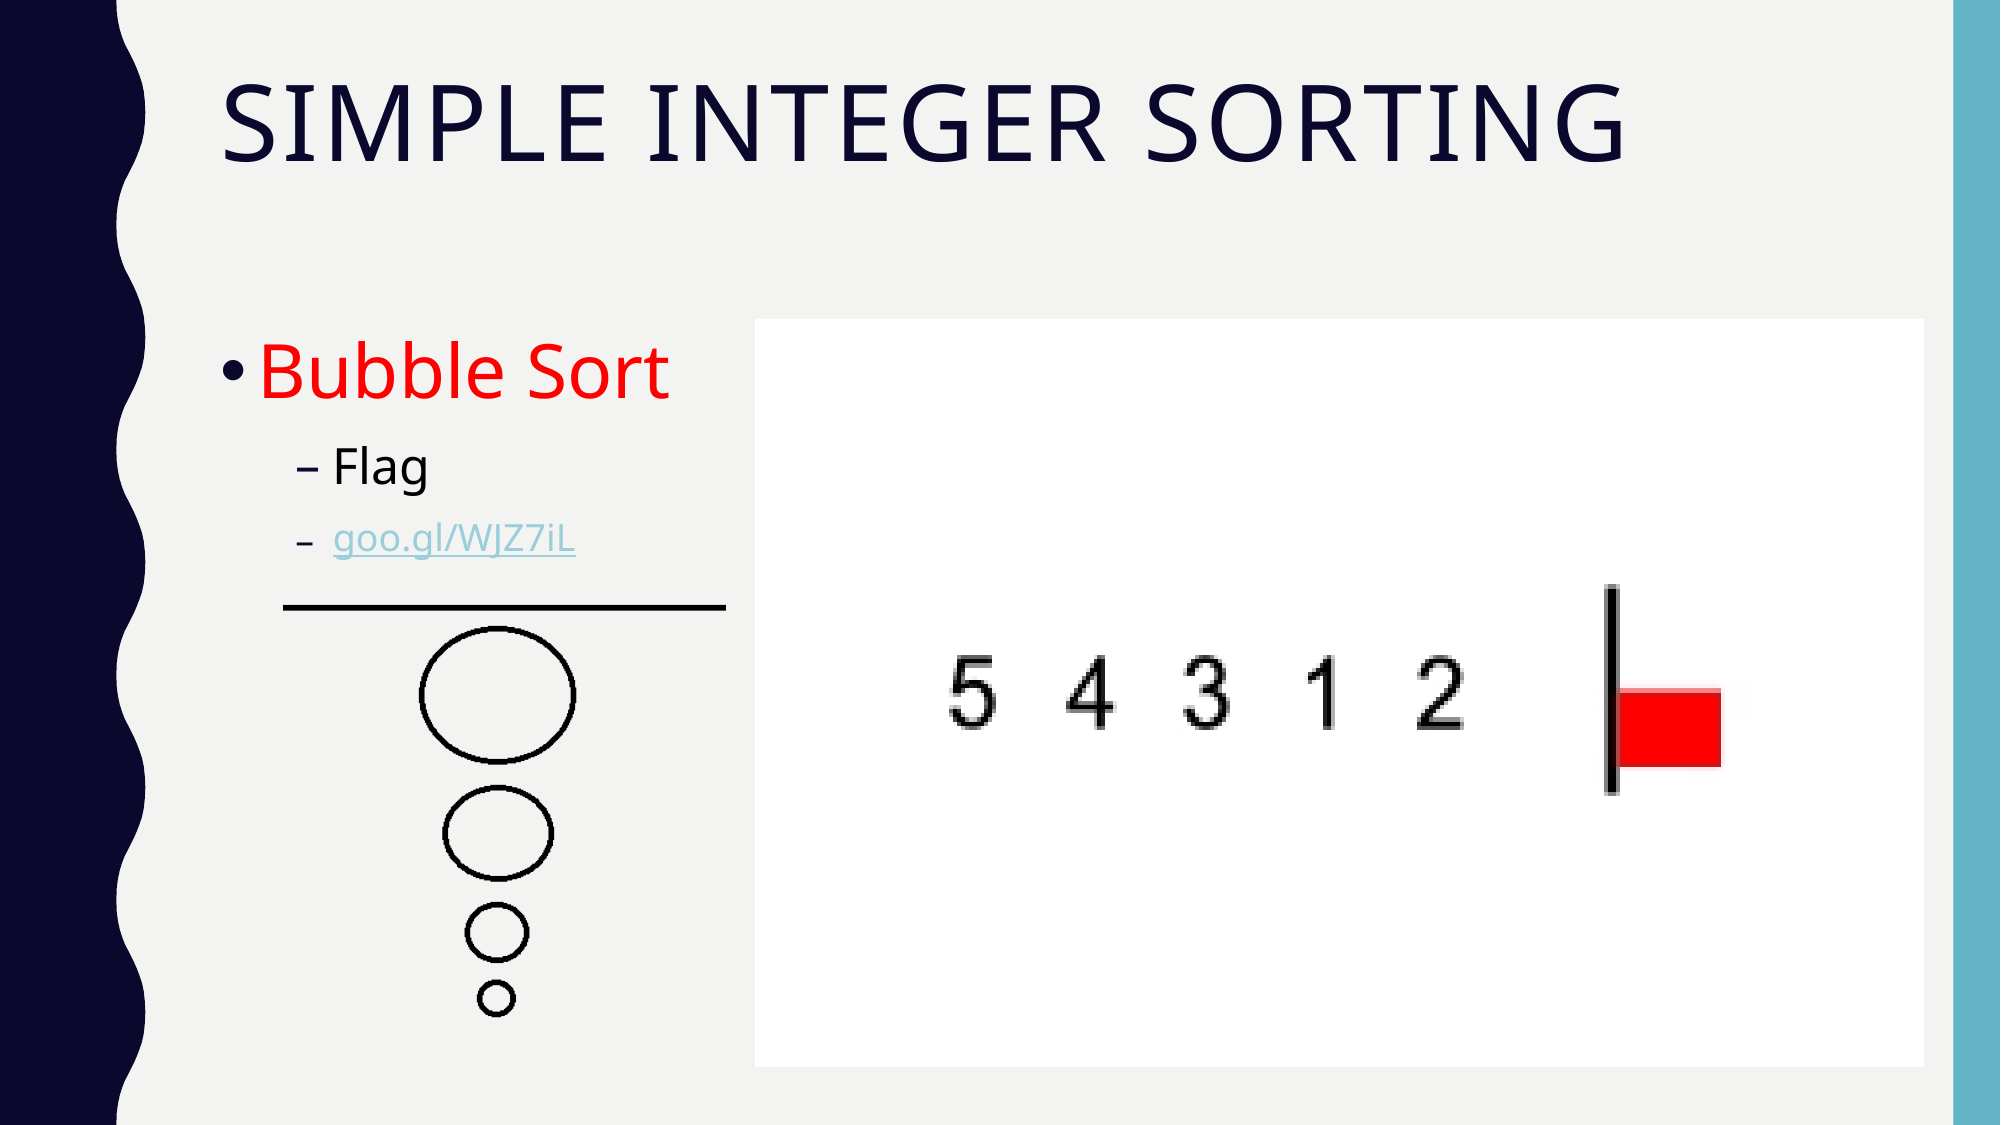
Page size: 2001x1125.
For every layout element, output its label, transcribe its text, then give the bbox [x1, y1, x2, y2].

list Bubble Sort Flag goo.gl/WJZ7iL [205, 307, 804, 897]
picture [755, 286, 1924, 1067]
title Simple integer sorting [205, 62, 1875, 308]
picture [283, 489, 726, 1025]
